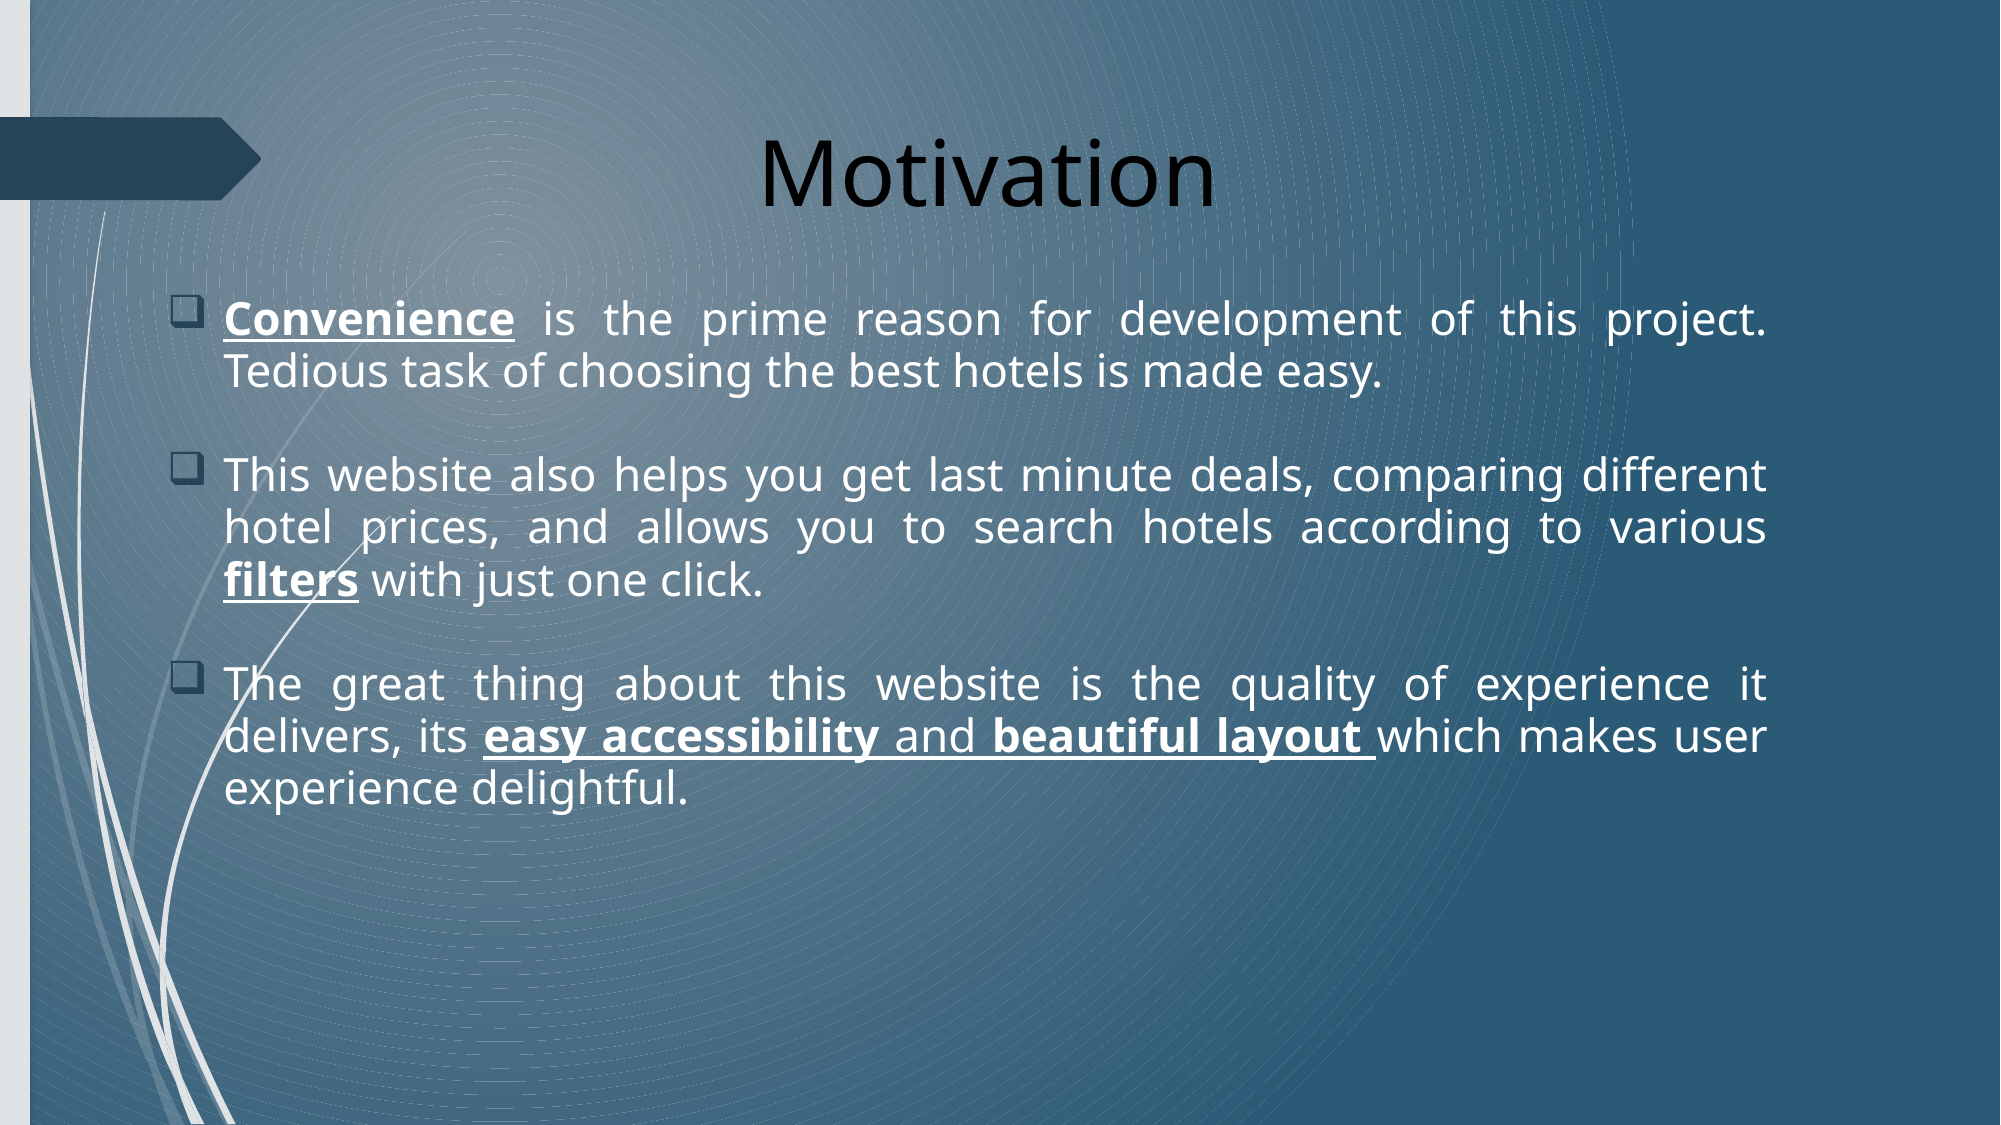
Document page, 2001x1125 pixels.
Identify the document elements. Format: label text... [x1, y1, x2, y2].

list Convenience is the prime reason for development of this project. Tedious task of choosing the best hotels is made easy. This website also helps you get last minute deals, comparing different hotel prices, and allows you to search hotels according to various filters with just one click. The great thing about this website is the quality of experience it delivers, its easy accessibility and beautiful layout which makes user experience delightful. [152, 285, 1784, 1000]
title Motivation [193, 16, 1784, 234]
